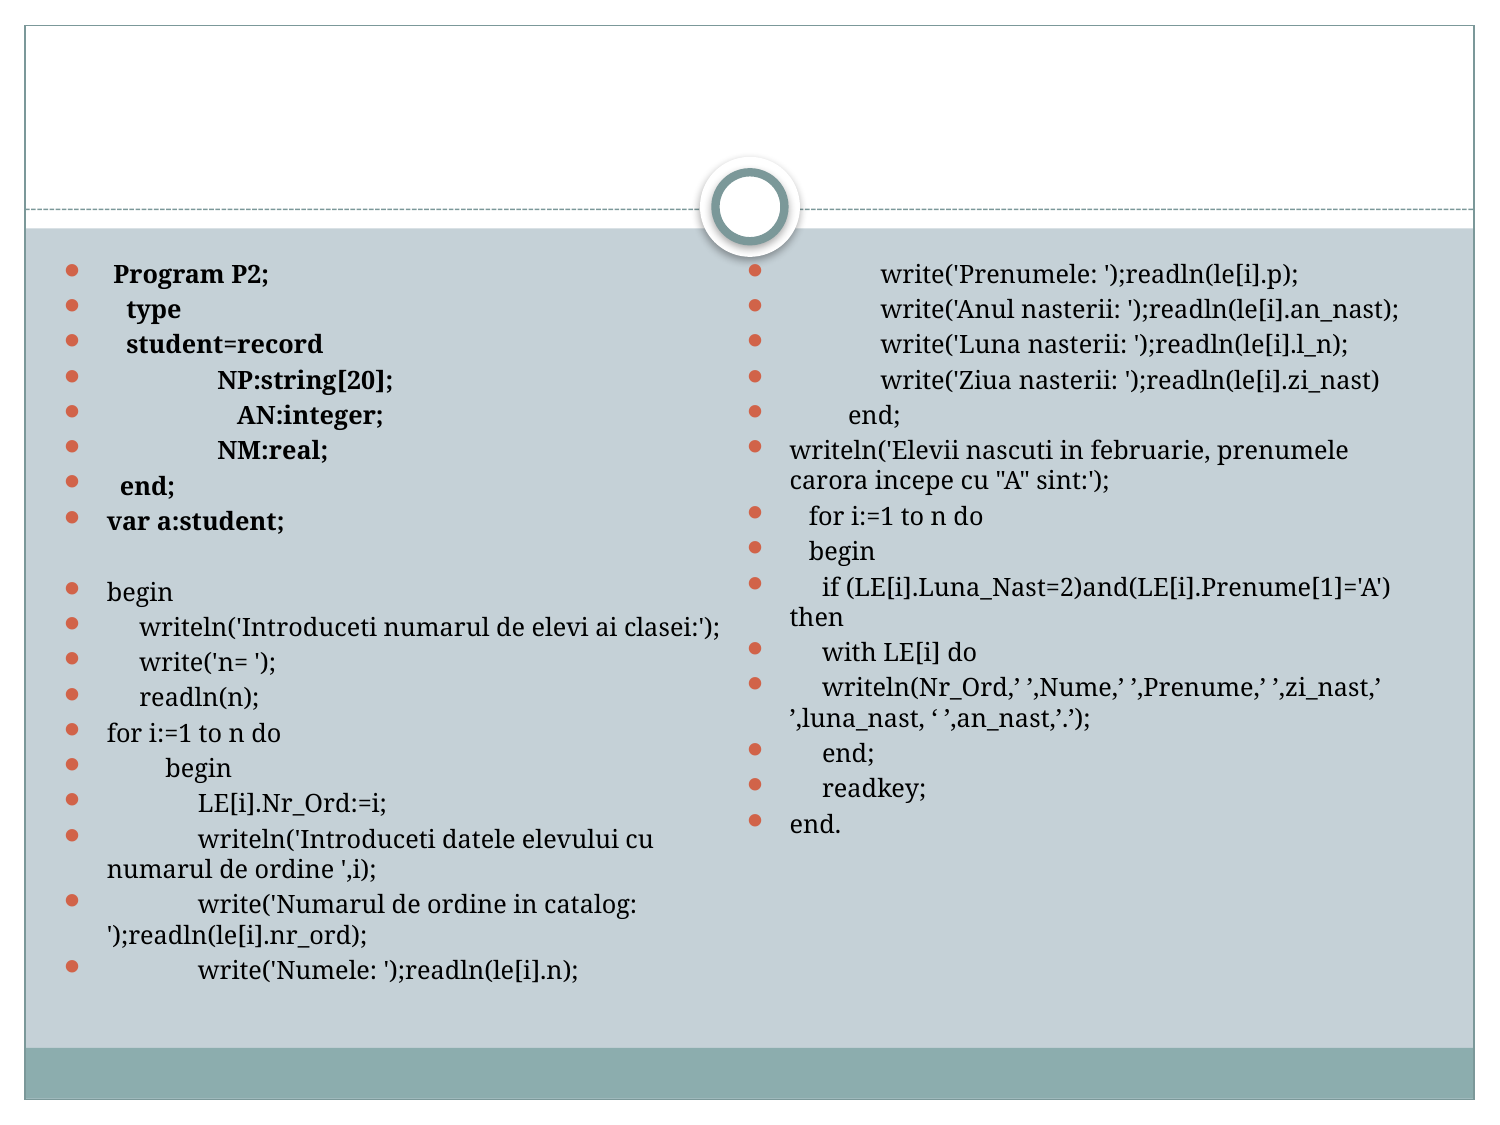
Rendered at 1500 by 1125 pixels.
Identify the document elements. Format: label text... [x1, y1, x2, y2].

list Program P2; type student=record NP:string[20]; AN:integer; NM:real; end; var a:student; begin writeln('Introduceti numarul de elevi ai clasei:'); write('n= '); readln(n); for i:=1 to n do begin LE[i].Nr_Ord:=i; writeln('Introduceti datele elevului cu numarul de ordine ',i); write('Numarul de ordine in catalog: ');readln(le[i].nr_ord); write('Numele: ');readln(le[i].n); write('Prenumele: ');readln(le[i].p); write('Anul nasterii: ');readln(le[i].an_nast); write('Luna nasterii: ');readln(le[i].l_n); write('Ziua nasterii: ');readln(le[i].zi_nast) end; writeln('Elevii nascuti in februarie, prenumele carora incepe cu "A" sint:'); for i:=1 to n do begin if (LE[i].Luna_Nast=2)and(LE[i].Prenume[1]='A') then with LE[i] do writeln(Nr_Ord,’ ’,Nume,’ ’,Prenume,’ ’,zi_nast,’ ’,luna_nast, ‘ ’,an_nast,’.’); end; readkey; end. [49, 250, 1445, 1001]
